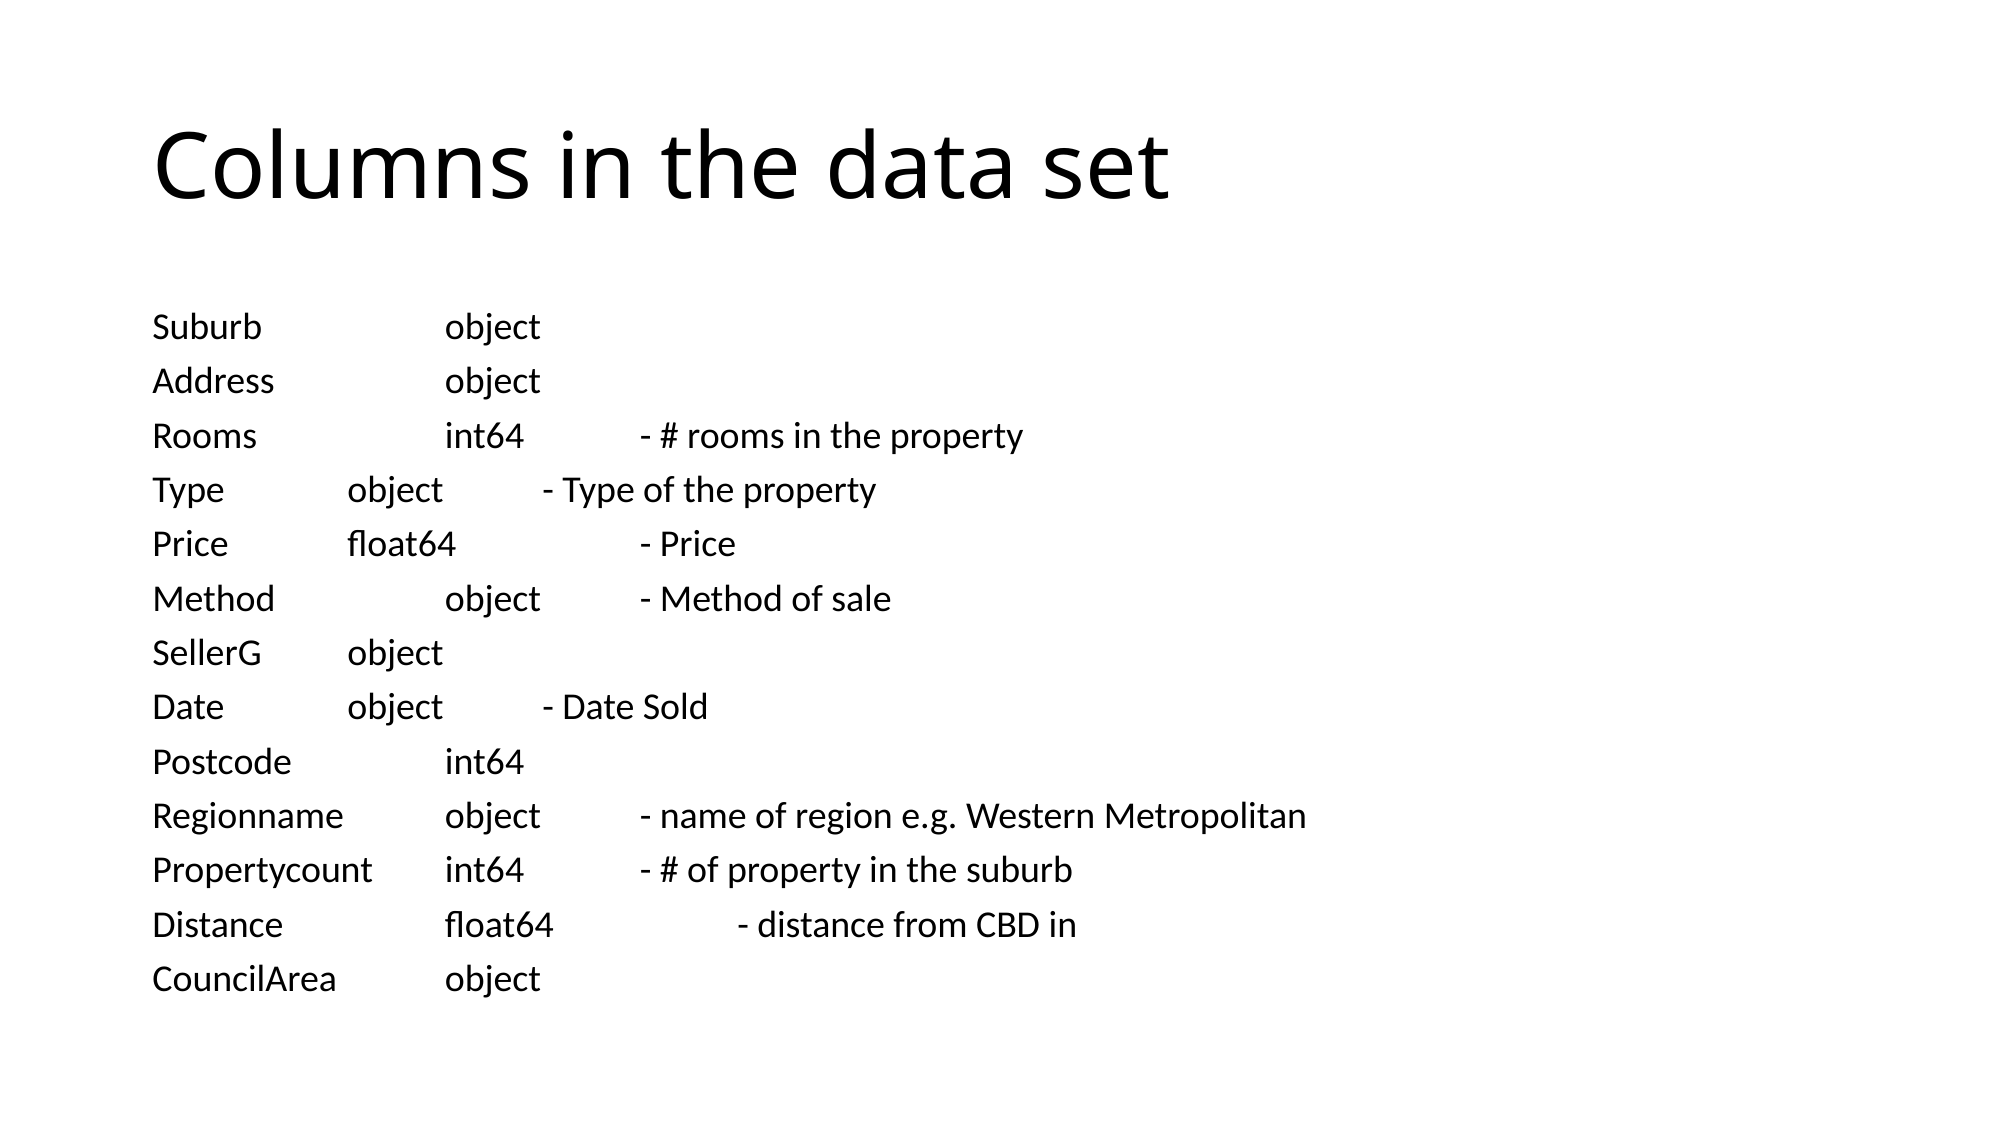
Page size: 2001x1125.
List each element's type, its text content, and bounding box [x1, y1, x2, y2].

title Columns in the data set [137, 59, 1863, 278]
list Suburb object Address object Rooms int64 - # rooms in the property Type object - Type of the property Price float64 - Price Method object - Method of sale SellerG object Date object - Date Sold Postcode int64 Regionname object - name of region e.g. Western Metropolitan Propertycount int64 - # of property in the suburb Distance float64 - distance from CBD in CouncilArea object [137, 299, 1578, 1014]
